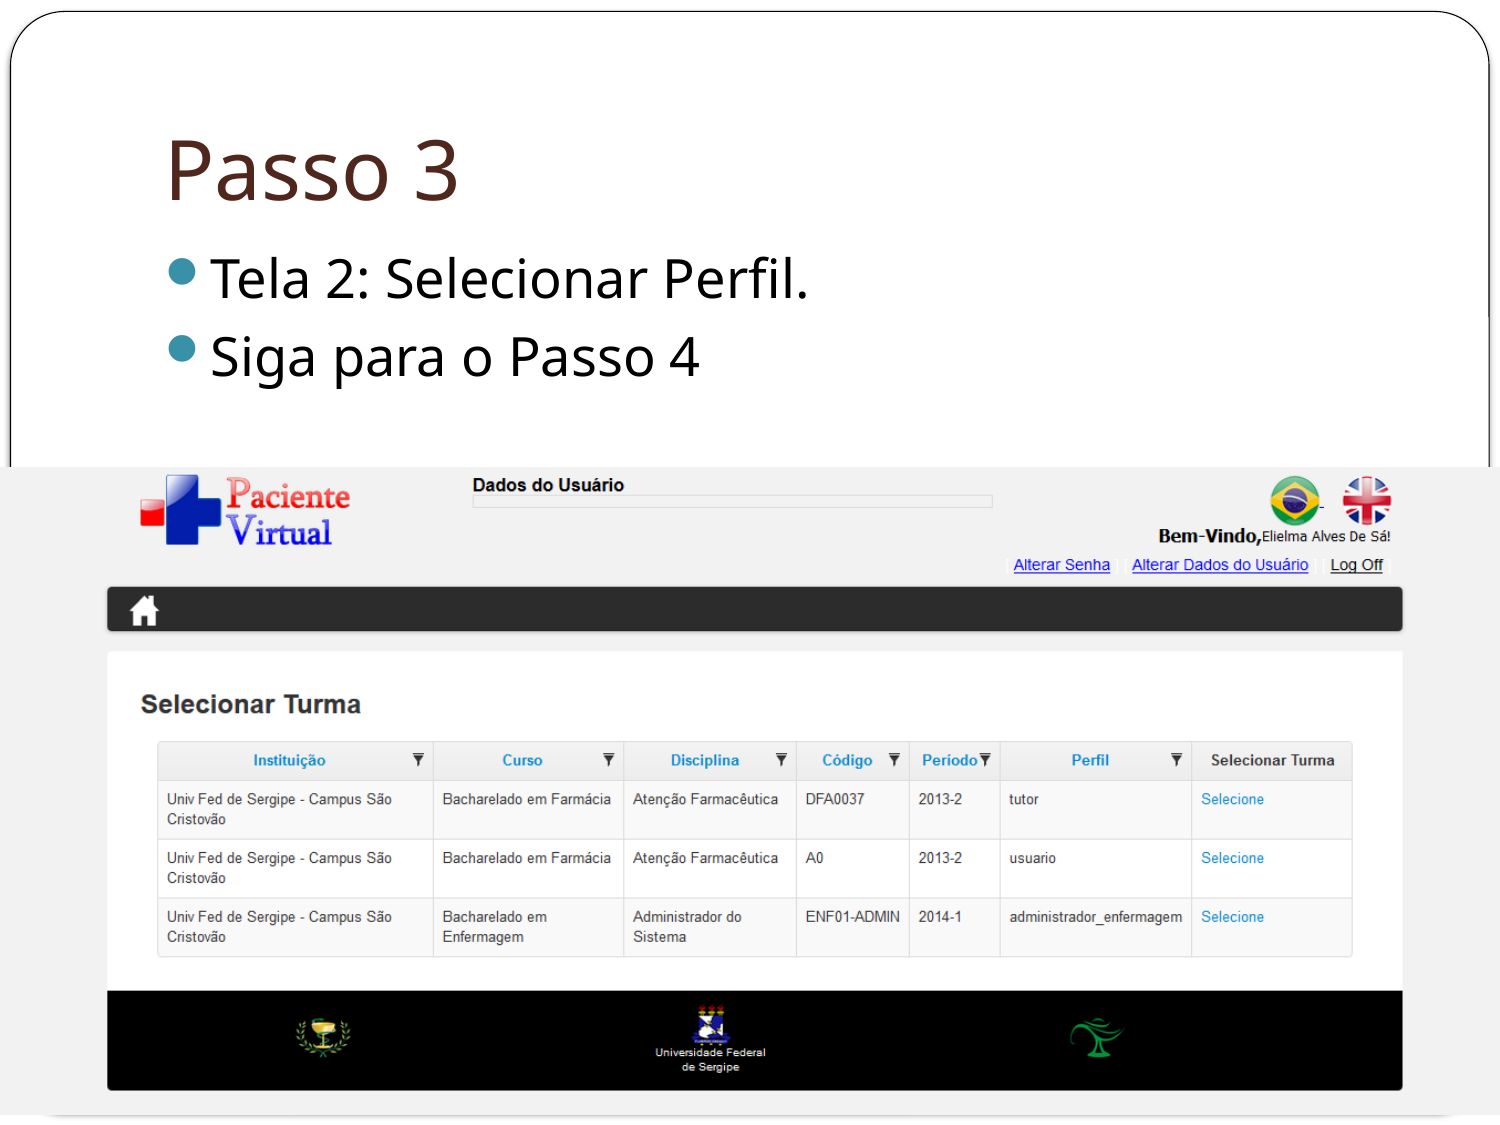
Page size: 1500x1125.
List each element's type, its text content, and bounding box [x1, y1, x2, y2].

list Tela 2: Selecionar Perfil. Siga para o Passo 4 [150, 237, 1425, 466]
title Passo 3 [150, 45, 1425, 233]
picture [0, 467, 1500, 1115]
